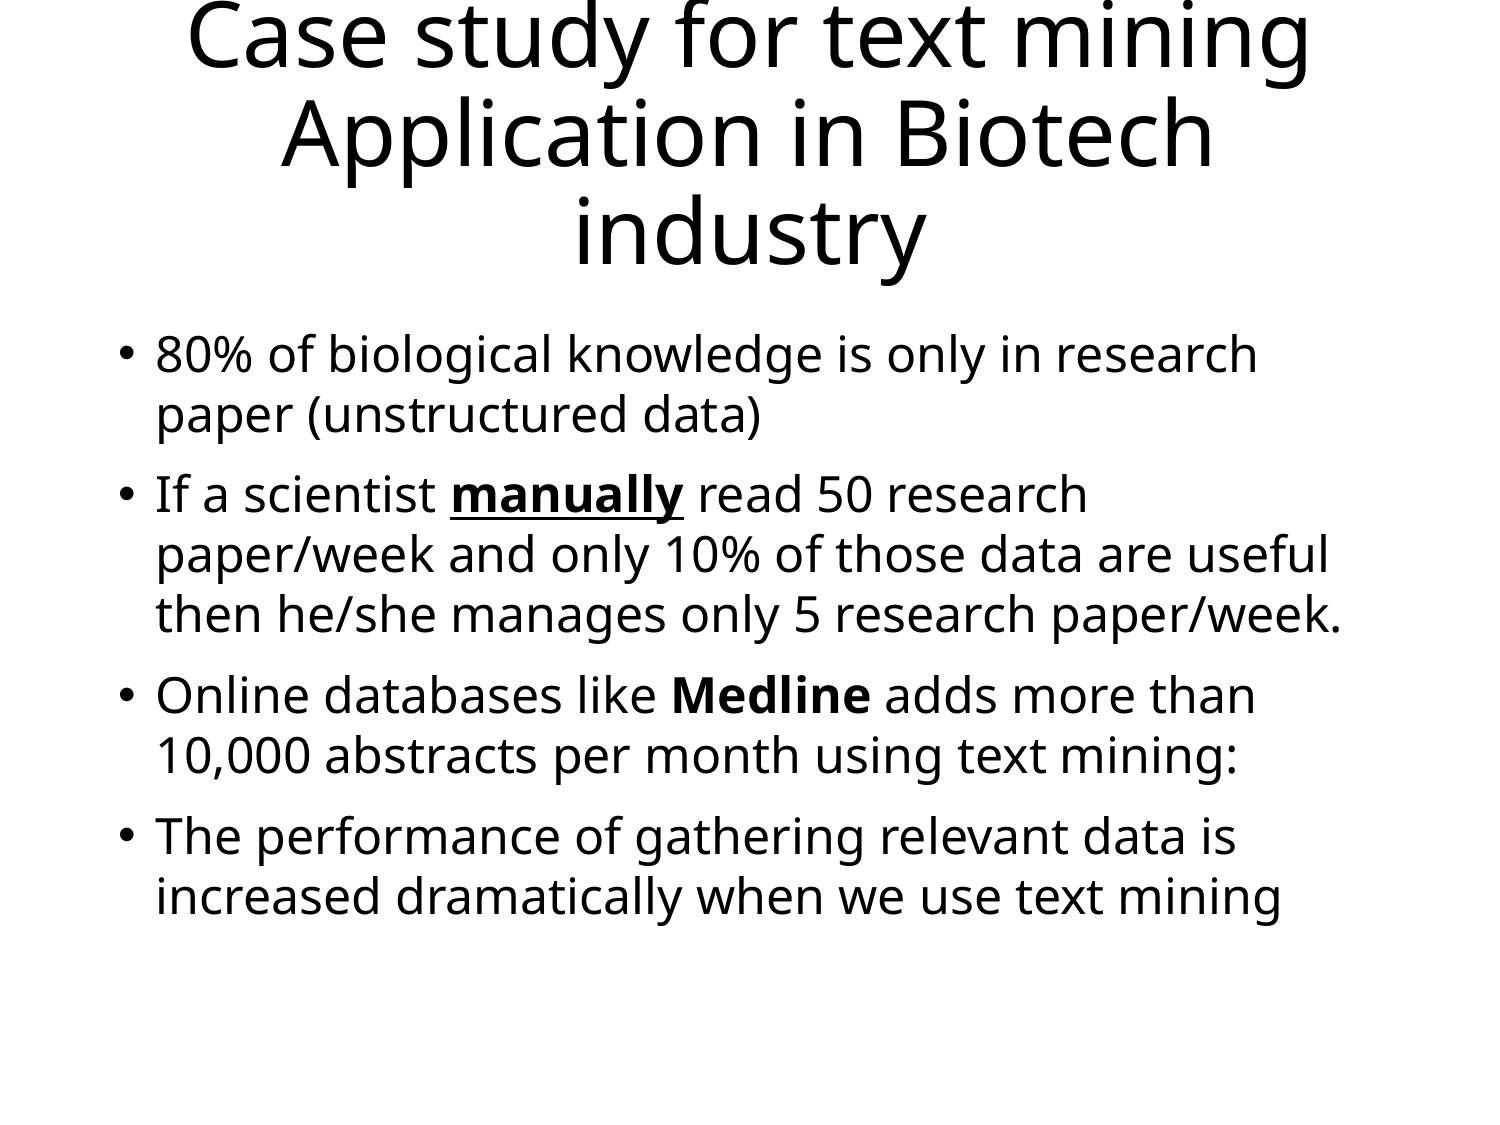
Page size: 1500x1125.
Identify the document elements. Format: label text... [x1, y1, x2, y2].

title Case study for text mining Application in Biotech industry [103, 27, 1397, 246]
list 80% of biological knowledge is only in research paper (unstructured data) If a scientist manually read 50 research paper/week and only 10% of those data are useful then he/she manages only 5 research paper/week. Online databases like Medline adds more than 10,000 abstracts per month using text mining: The performance of gathering relevant data is increased dramatically when we use text mining [103, 314, 1397, 1014]
